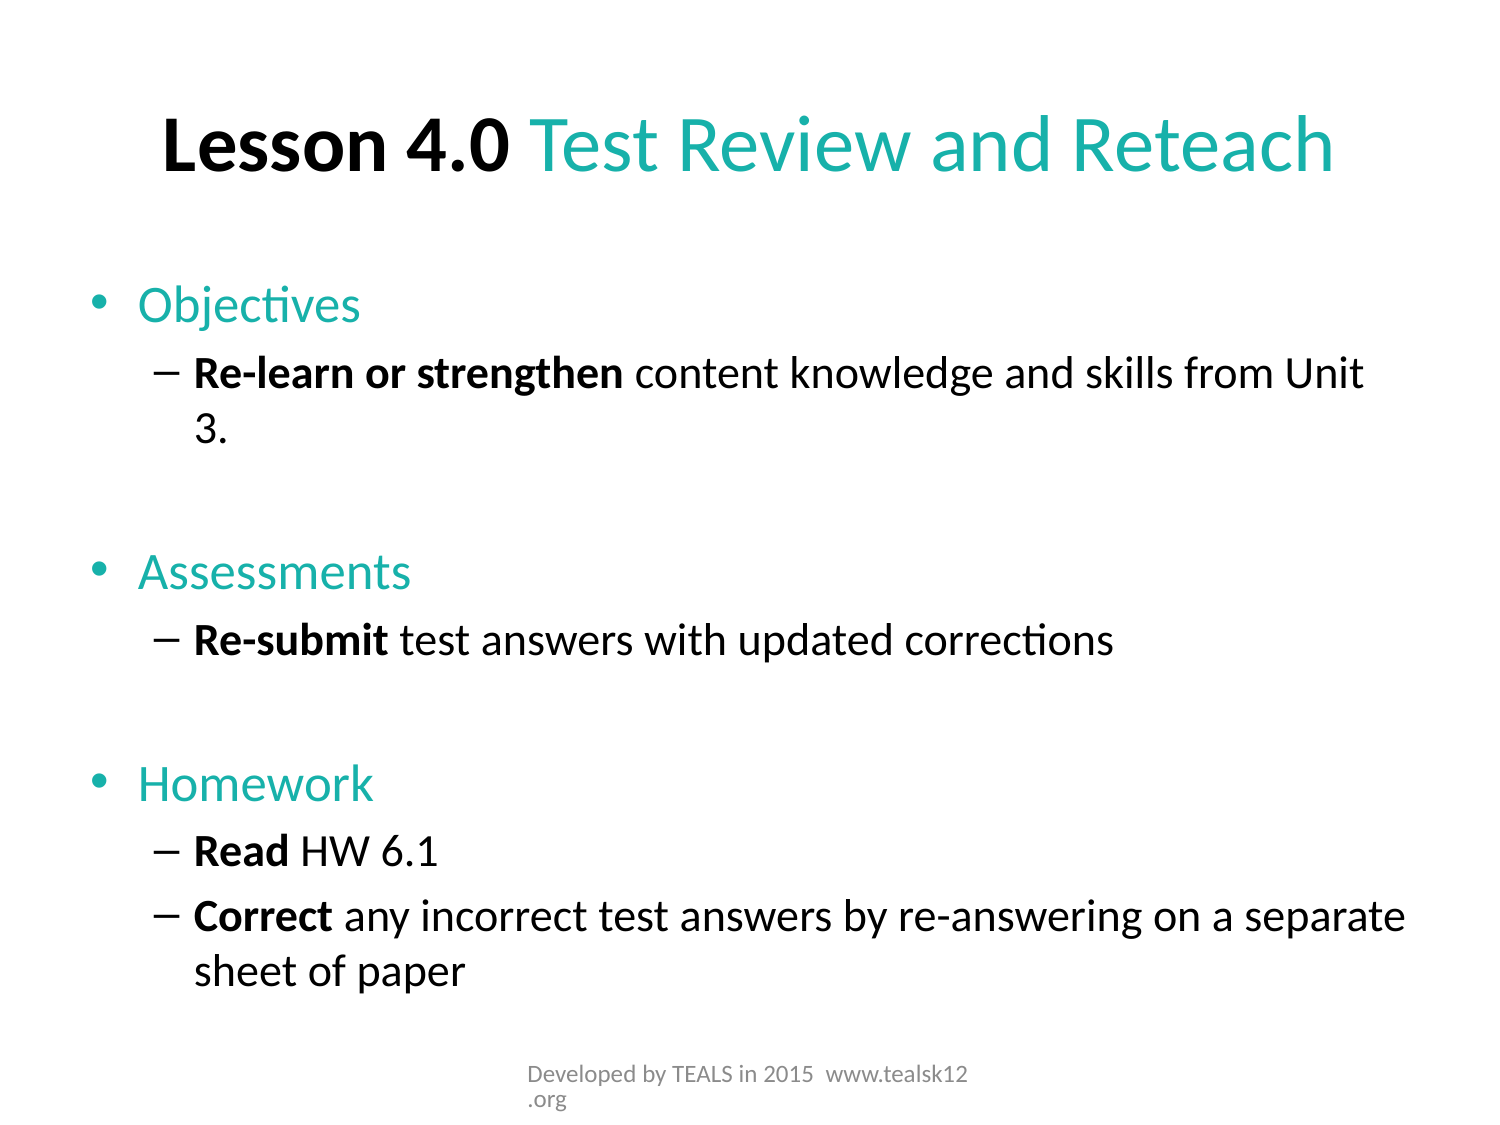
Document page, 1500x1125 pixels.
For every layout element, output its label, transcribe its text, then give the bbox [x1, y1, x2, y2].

list Objectives Re-learn or strengthen content knowledge and skills from Unit 3. Assessments Re-submit test answers with updated corrections Homework Read HW 6.1 Correct any incorrect test answers by re-answering on a separate sheet of paper [75, 262, 1425, 1005]
title Lesson 4.0 Test Review and Reteach [75, 45, 1425, 233]
footer Developed by TEALS in 2015 www.tealsk12.org [512, 1042, 988, 1103]
